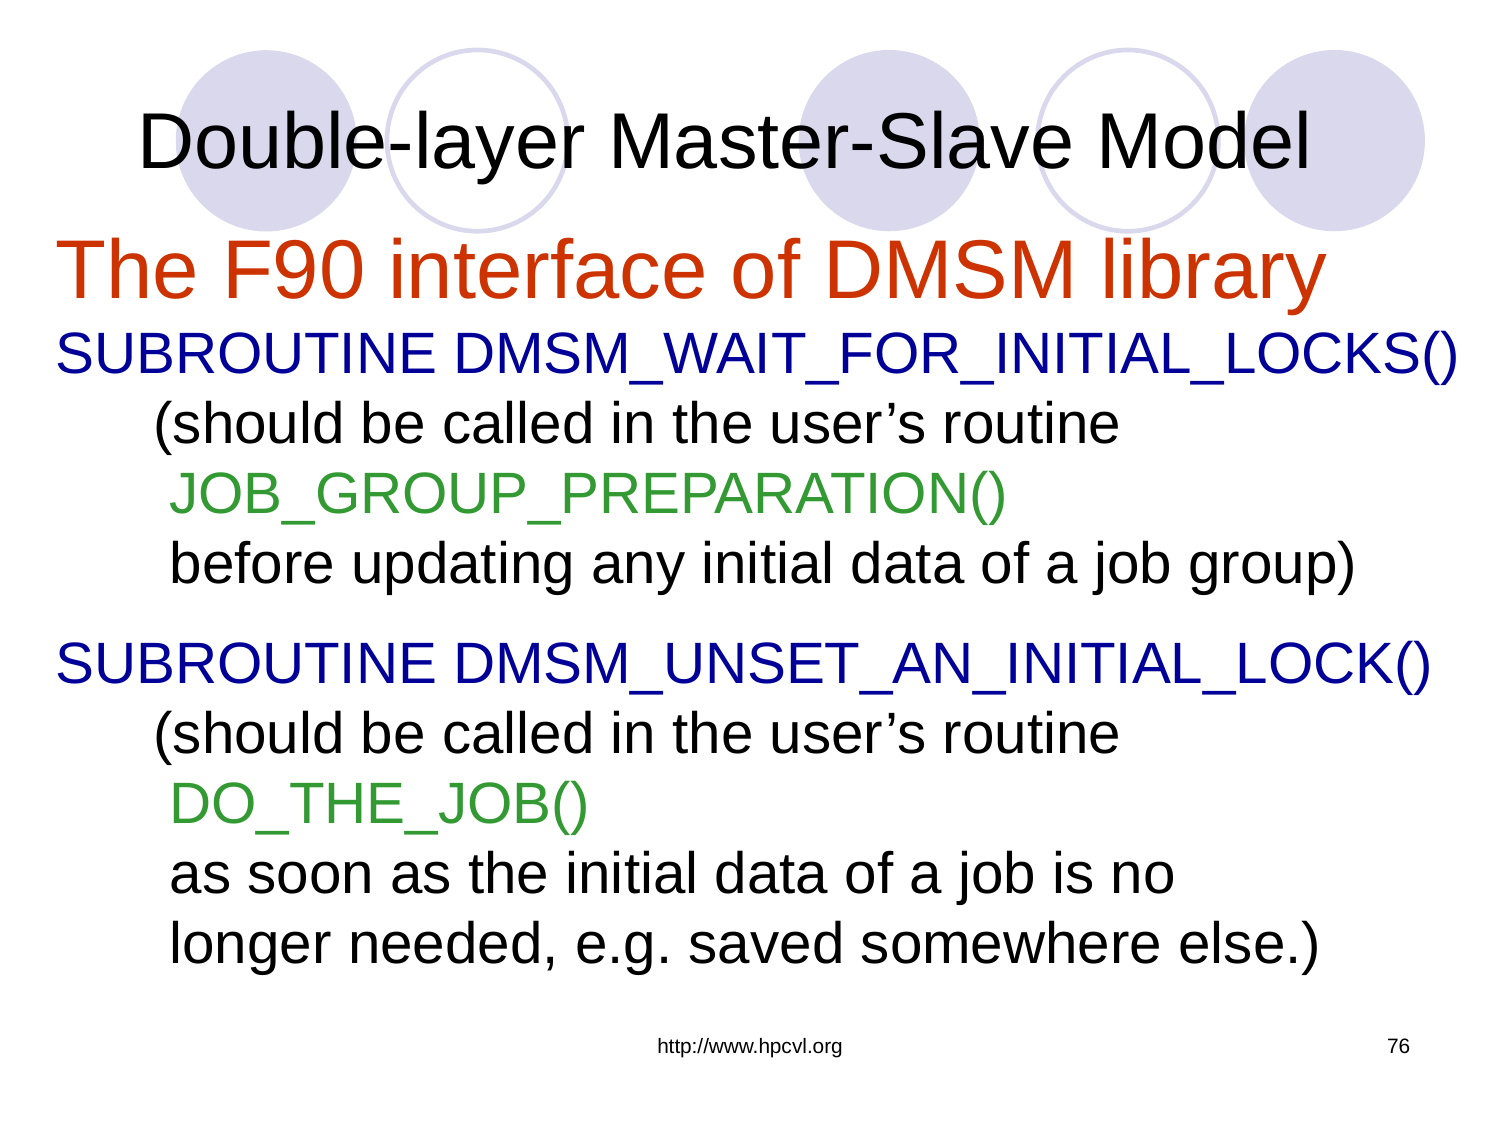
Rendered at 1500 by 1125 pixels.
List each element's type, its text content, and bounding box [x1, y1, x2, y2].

title Double-layer Master-Slave Model [100, 42, 1400, 208]
footer http://www.hpcvl.org [512, 1025, 988, 1100]
text_box The F90 interface of DMSM library SUBROUTINE DMSM_WAIT_FOR_INITIAL_LOCKS() (should be called in the user’s routine JOB_GROUP_PREPARATION() before updating any initial data of a job group) SUBROUTINE DMSM_UNSET_AN_INITIAL_LOCK() (should be called in the user’s routine DO_THE_JOB() as soon as the initial data of a job is no longer needed, e.g. saved somewhere else.) [41, 208, 1500, 983]
slide_number 76 [1074, 1025, 1425, 1100]
